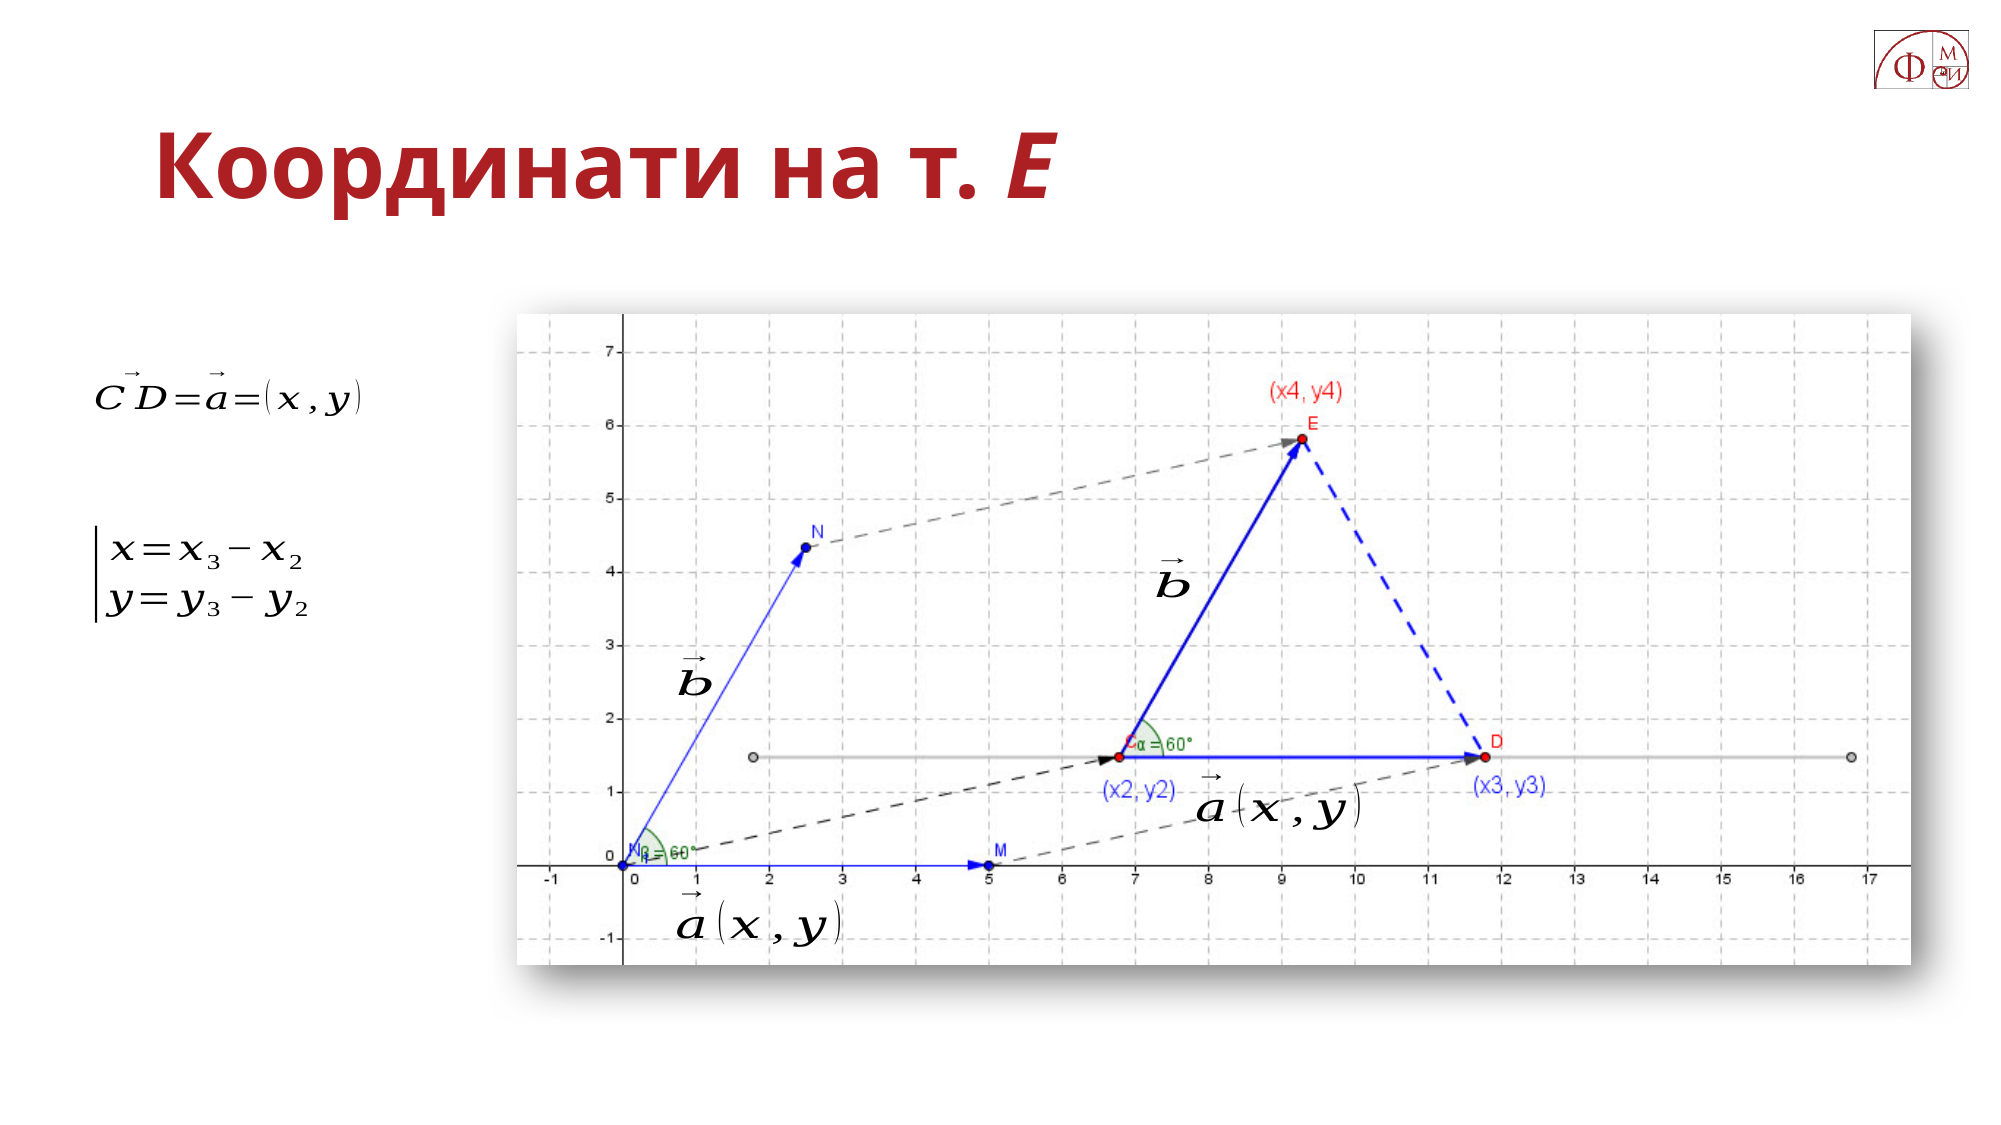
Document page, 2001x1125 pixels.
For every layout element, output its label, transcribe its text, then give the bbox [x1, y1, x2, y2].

picture [1874, 30, 1969, 89]
title Координати на т. Е [137, 59, 1863, 278]
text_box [517, 314, 1911, 965]
